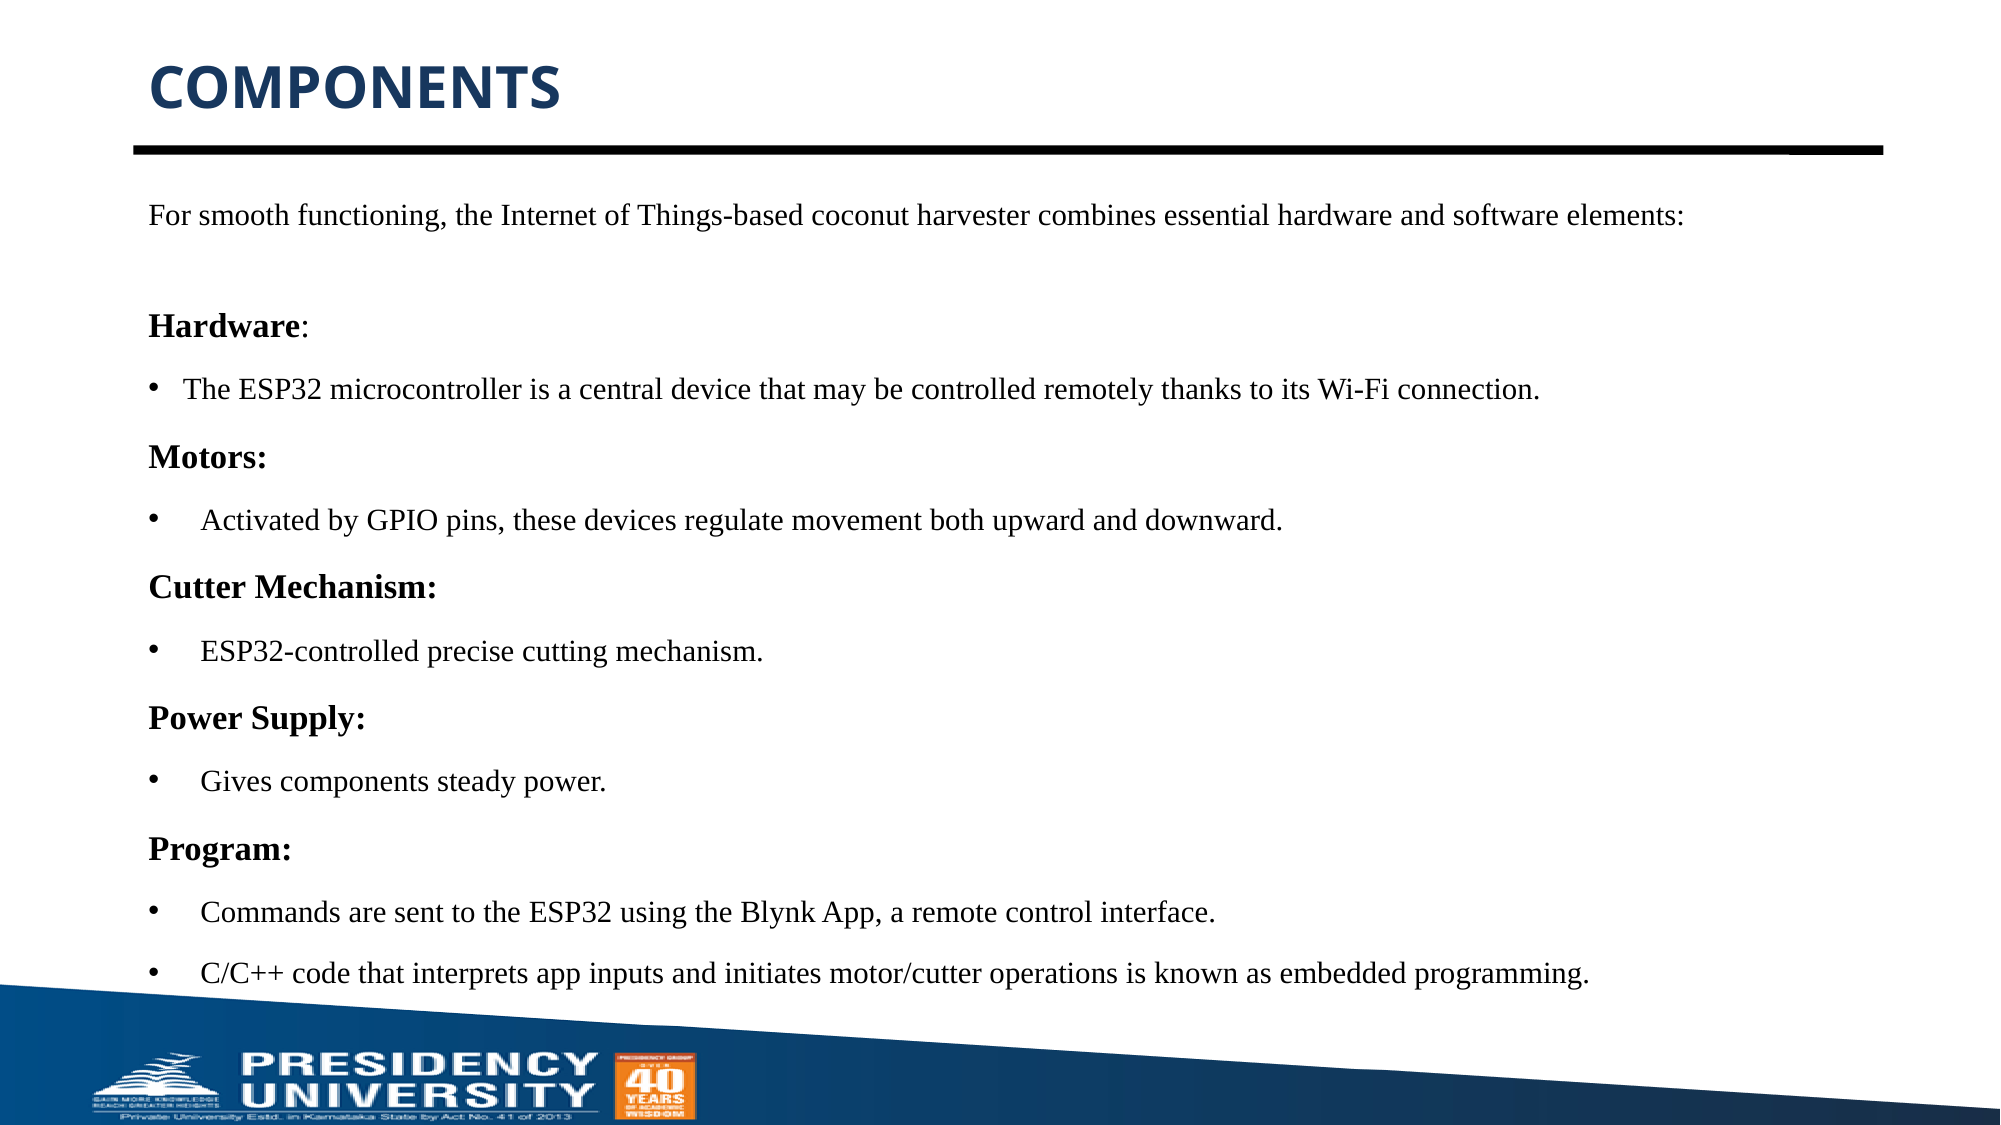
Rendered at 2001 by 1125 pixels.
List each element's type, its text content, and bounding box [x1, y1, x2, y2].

list For smooth functioning, the Internet of Things-based coconut harvester combines essential hardware and software elements: Hardware: The ESP32 microcontroller is a central device that may be controlled remotely thanks to its Wi-Fi connection. Motors: Activated by GPIO pins, these devices regulate movement both upward and downward. Cutter Mechanism: ESP32-controlled precise cutting mechanism. Power Supply: Gives components steady power. Program: Commands are sent to the ESP32 using the Blynk App, a remote control interface. C/C++ code that interprets app inputs and initiates motor/cutter operations is known as embedded programming. [133, 187, 1884, 1000]
title COMPONENTS [133, 45, 1884, 125]
picture [0, 982, 2000, 1125]
